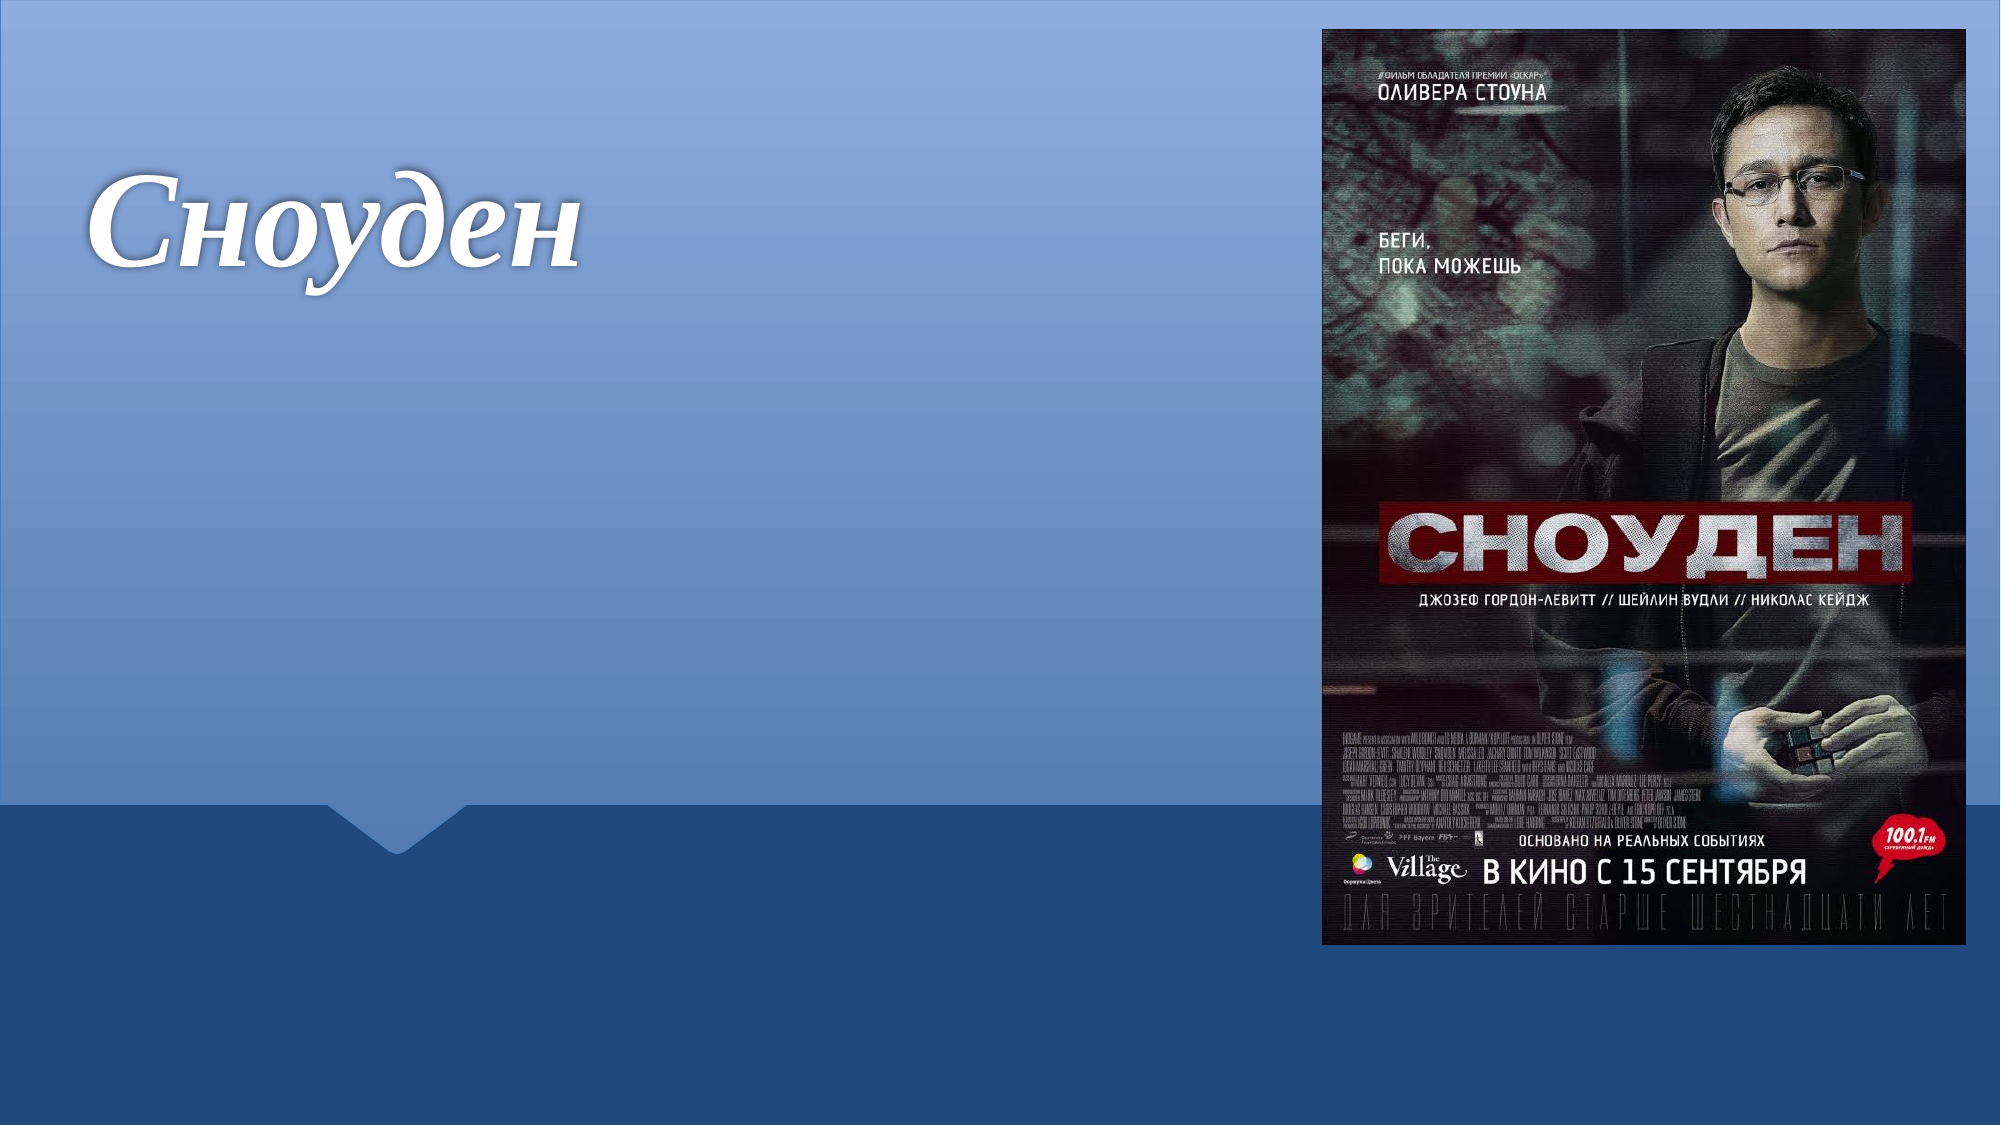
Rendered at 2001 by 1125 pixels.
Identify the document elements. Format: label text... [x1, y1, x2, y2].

picture [1322, 28, 1966, 945]
title Сноуден [70, 103, 880, 302]
